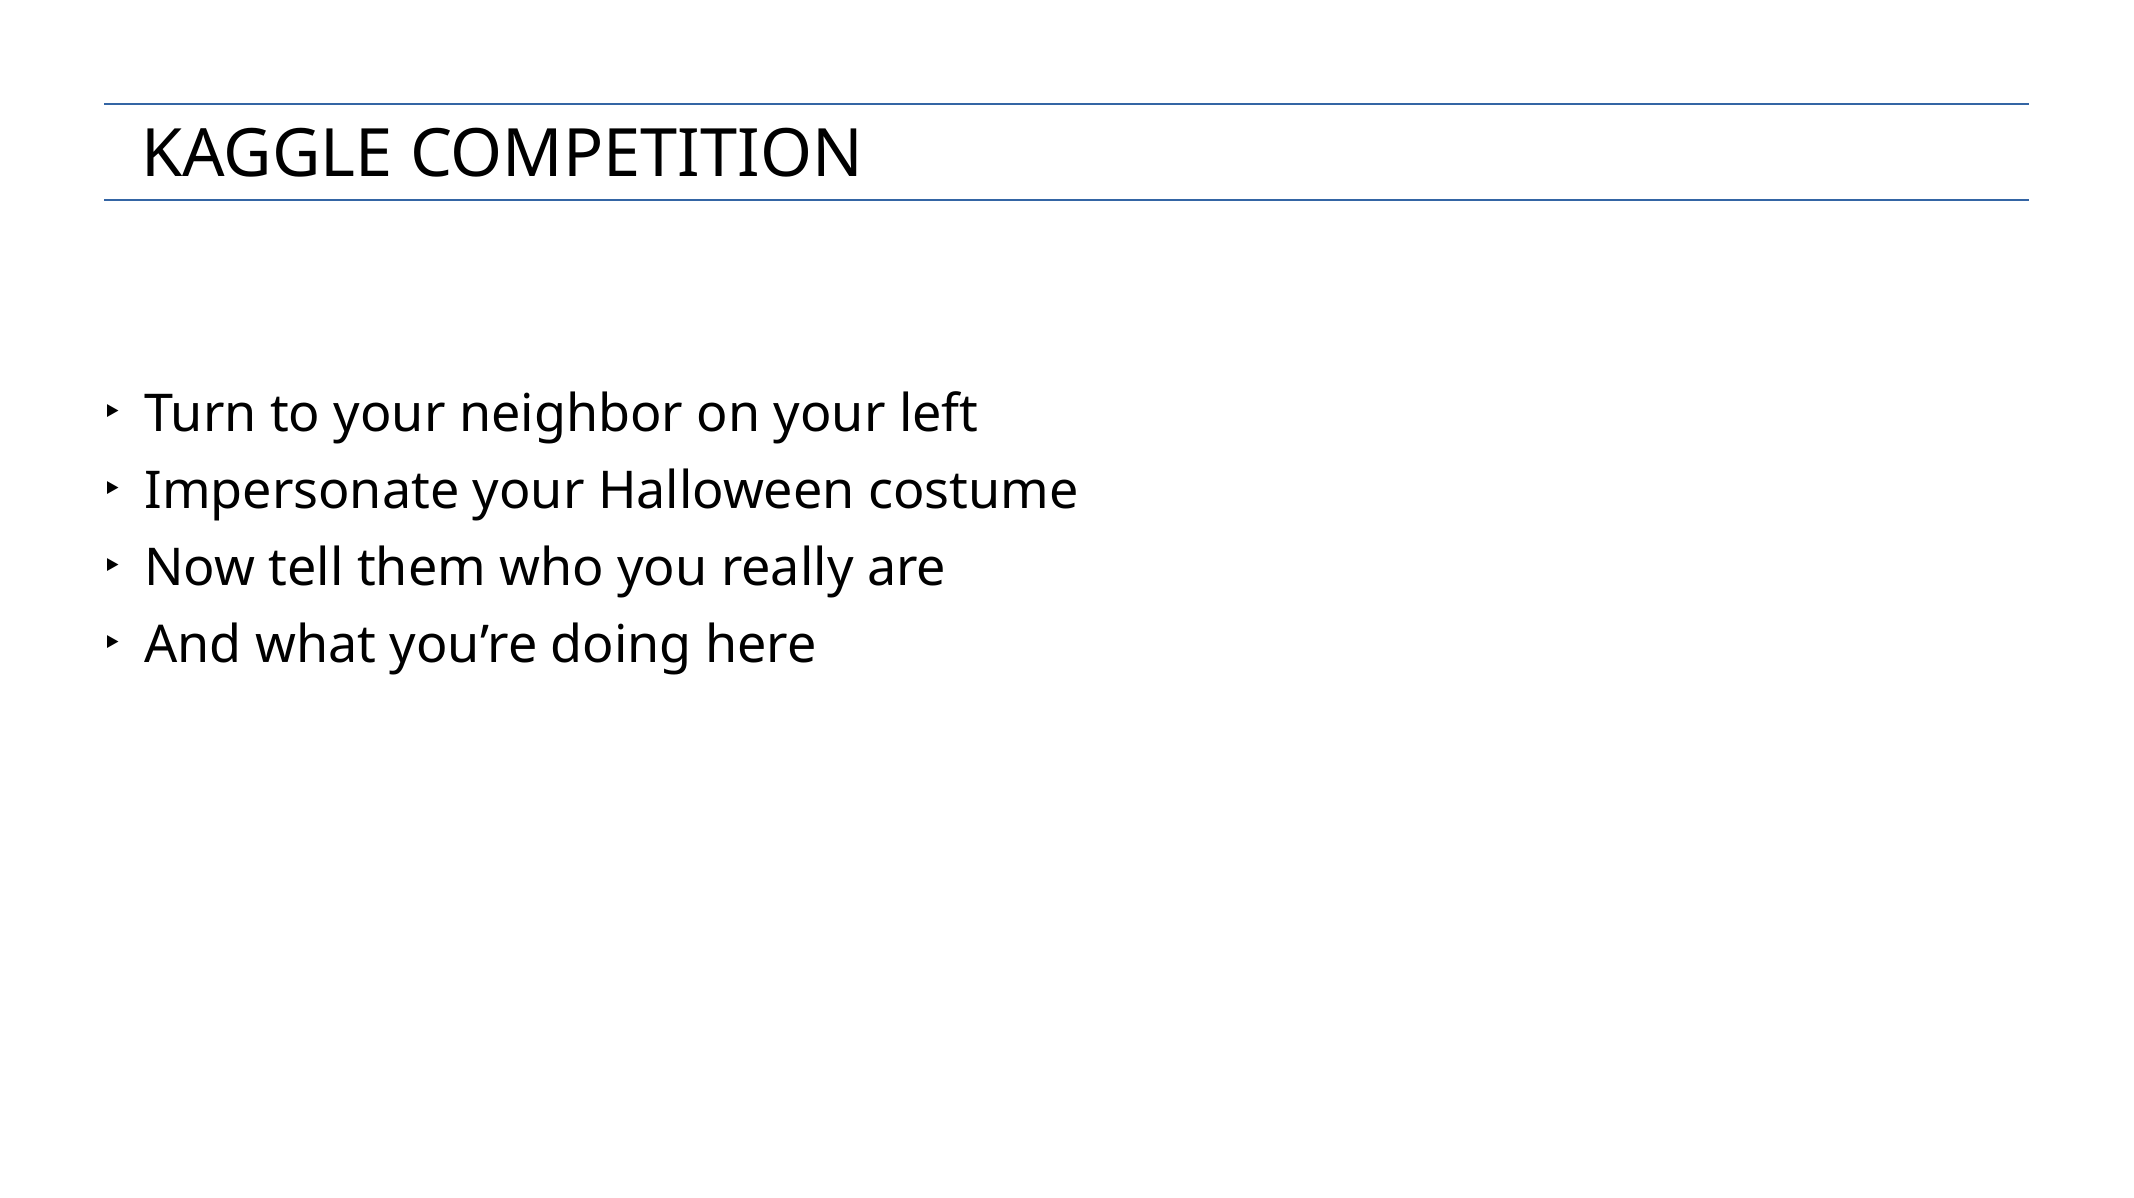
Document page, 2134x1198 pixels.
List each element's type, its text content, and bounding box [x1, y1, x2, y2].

text_box Turn to your neighbor on your left Impersonate your Halloween costume Now tell them who you really are And what you’re doing here [104, 372, 2030, 673]
text_box KAGGLE COMPETITION [132, 101, 873, 199]
